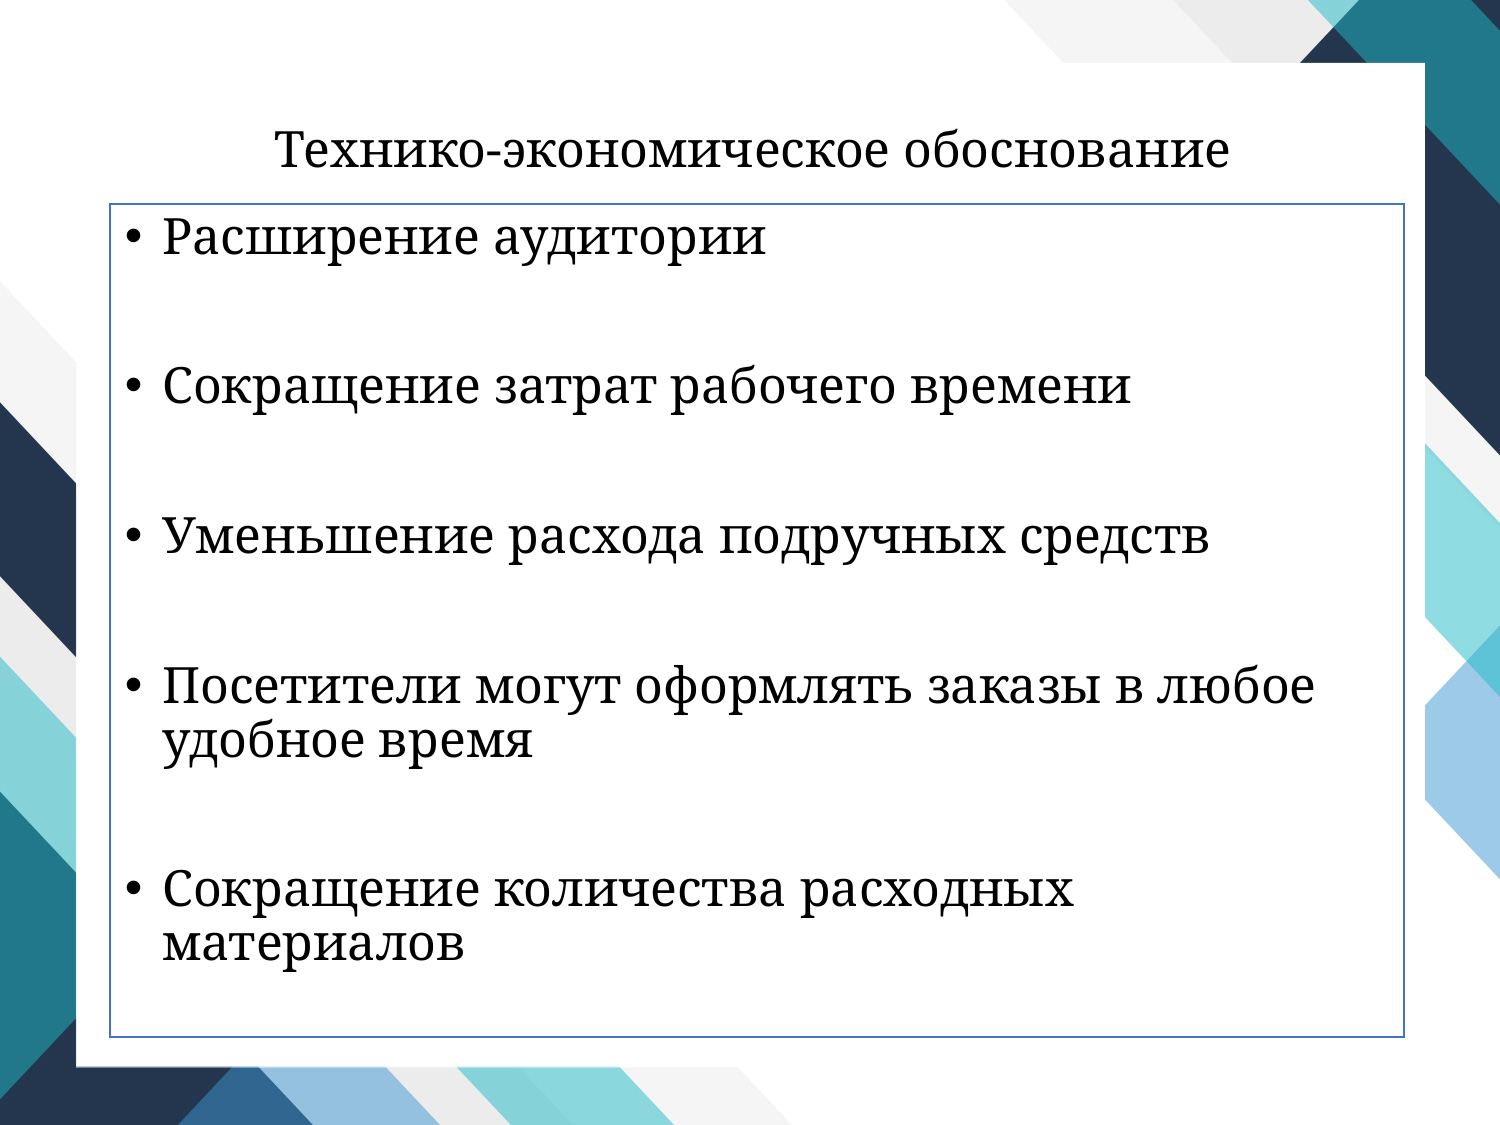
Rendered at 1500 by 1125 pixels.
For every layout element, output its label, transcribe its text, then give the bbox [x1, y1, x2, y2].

picture [0, 0, 1500, 1125]
list Расширение аудитории Сокращение затрат рабочего времени Уменьшение расхода подручных средств Посетители могут оформлять заказы в любое удобное время Сокращение количества расходных материалов [109, 203, 1405, 1038]
title Технико-экономическое обоснование [105, 42, 1400, 260]
